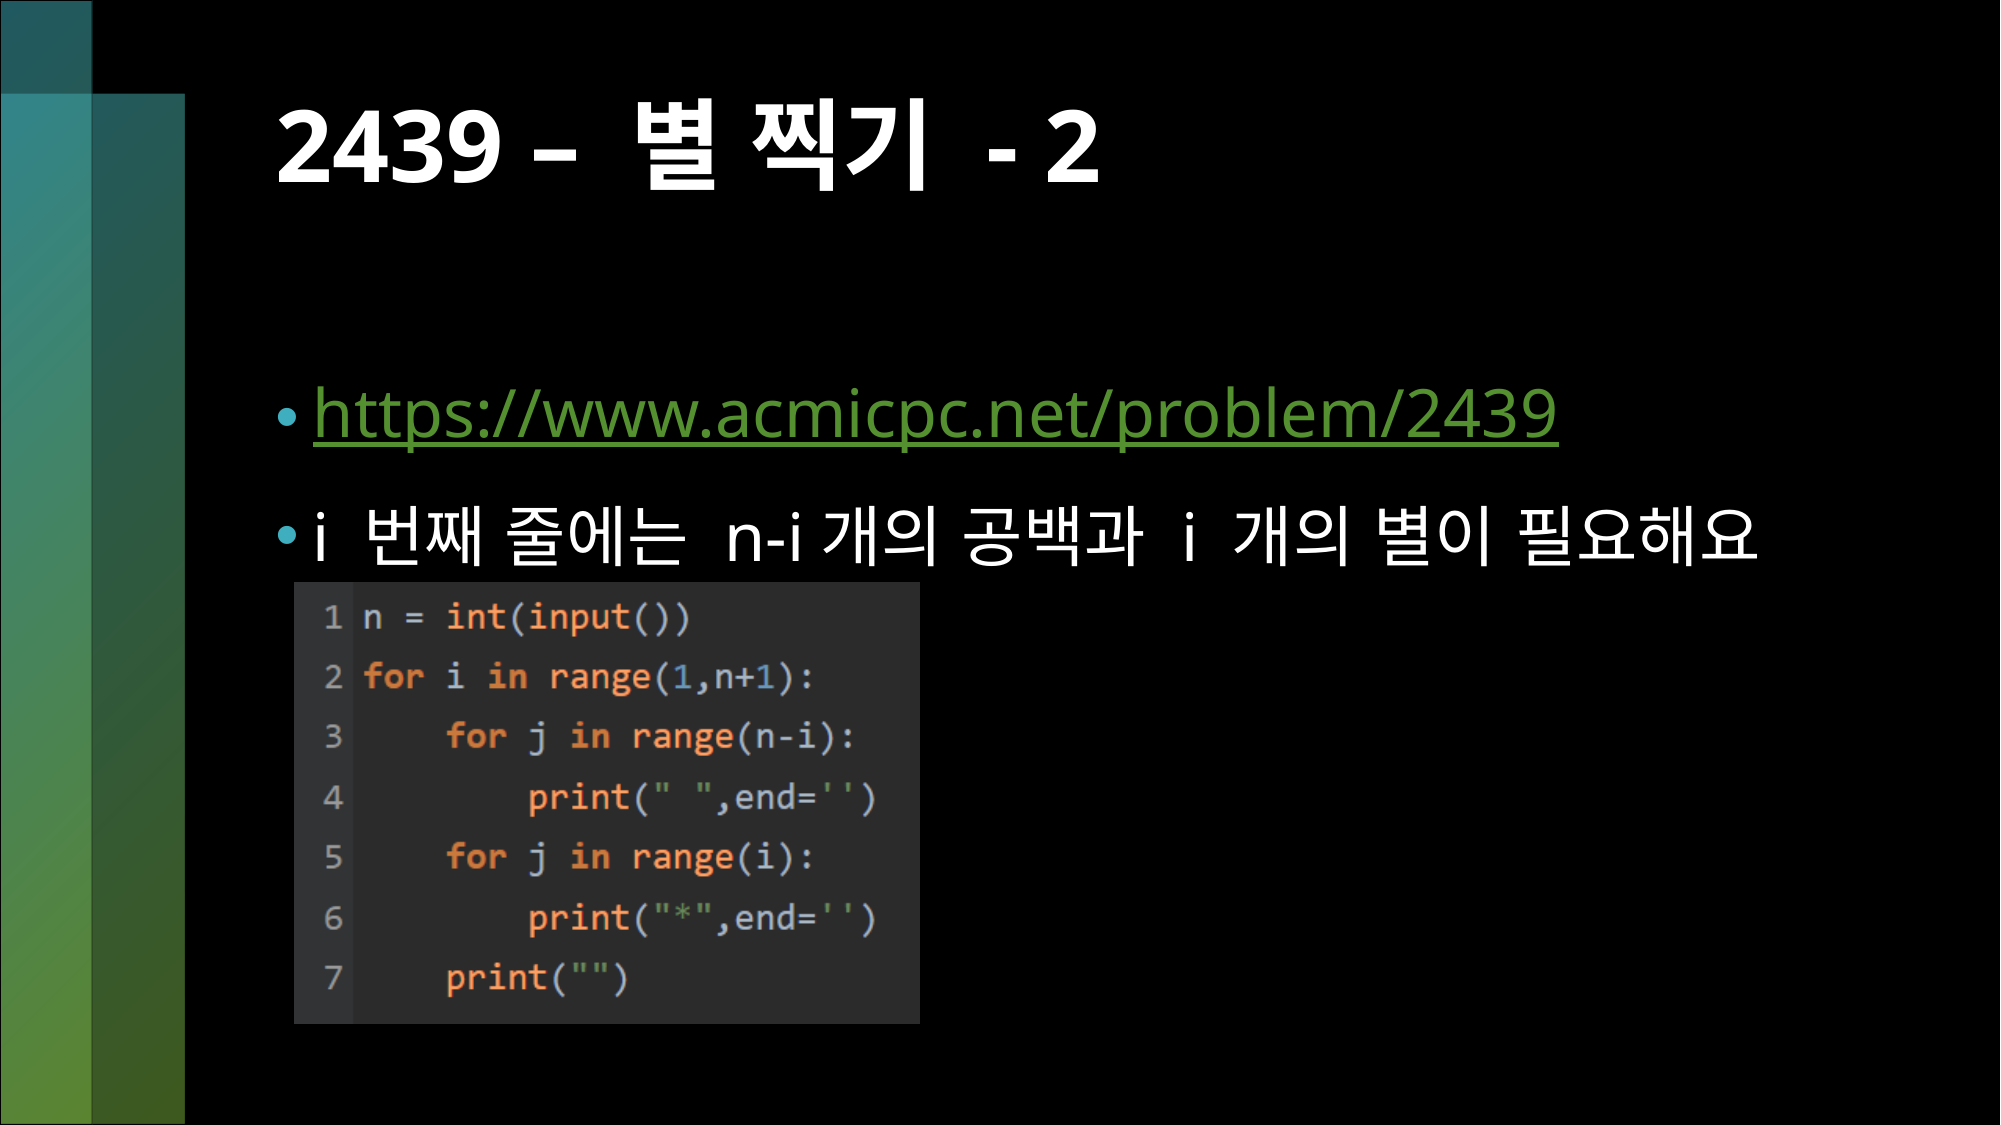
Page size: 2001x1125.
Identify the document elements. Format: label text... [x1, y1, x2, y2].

list https://www.acmicpc.net/problem/2439 i 번째 줄에는 n-i개의 공백과 i 개의 별이 필요해요 [260, 354, 1817, 999]
title 2439 – 별 찍기 - 2 [260, 74, 1817, 329]
picture [294, 582, 920, 1024]
